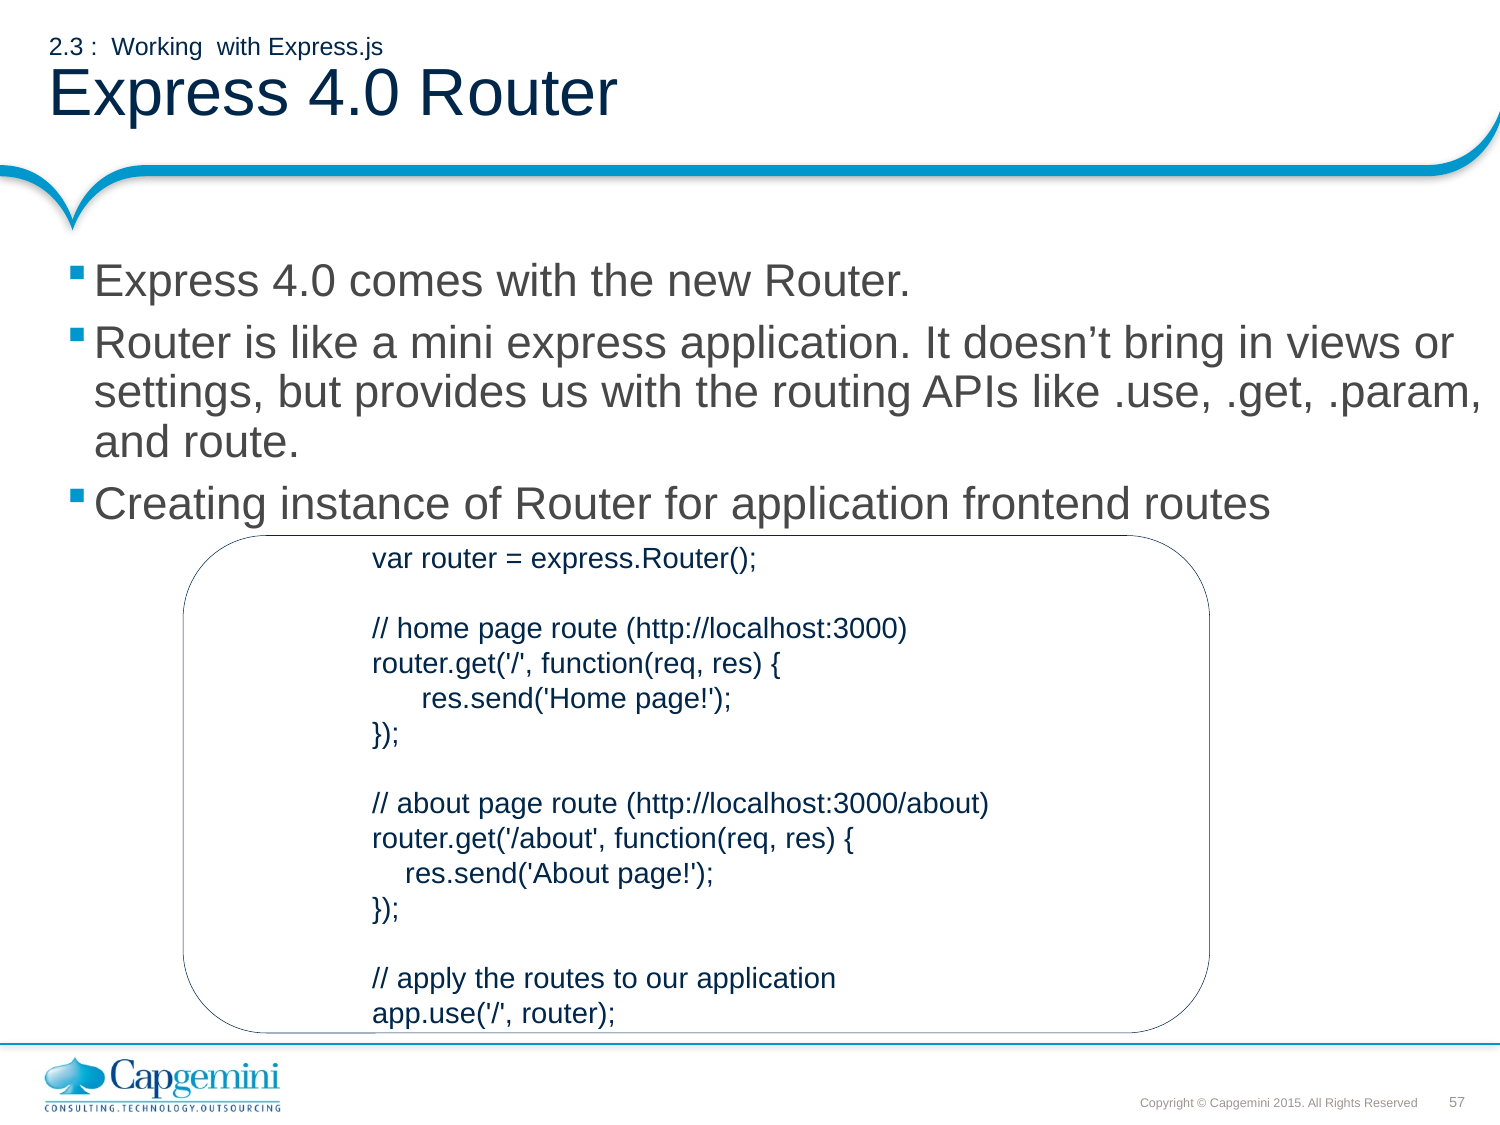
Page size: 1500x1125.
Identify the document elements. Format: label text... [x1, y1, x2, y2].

picture [44, 1056, 281, 1113]
title 2.3 : Working with Express.js Express 4.0 Router [0, 0, 1500, 165]
list Express 4.0 comes with the new Router. Router is like a mini express application. It doesn’t bring in views or settings, but provides us with the routing APIs like .use, .get, .param, and route. Creating instance of Router for application frontend routes [48, 245, 1500, 1007]
text_box var router = express.Router(); // home page route (http://localhost:3000) router.get('/', function(req, res) { res.send('Home page!'); }); // about page route (http://localhost:3000/about) router.get('/about', function(req, res) { res.send('About page!'); }); // apply the routes to our application app.use('/', router); [180, 533, 1212, 1036]
